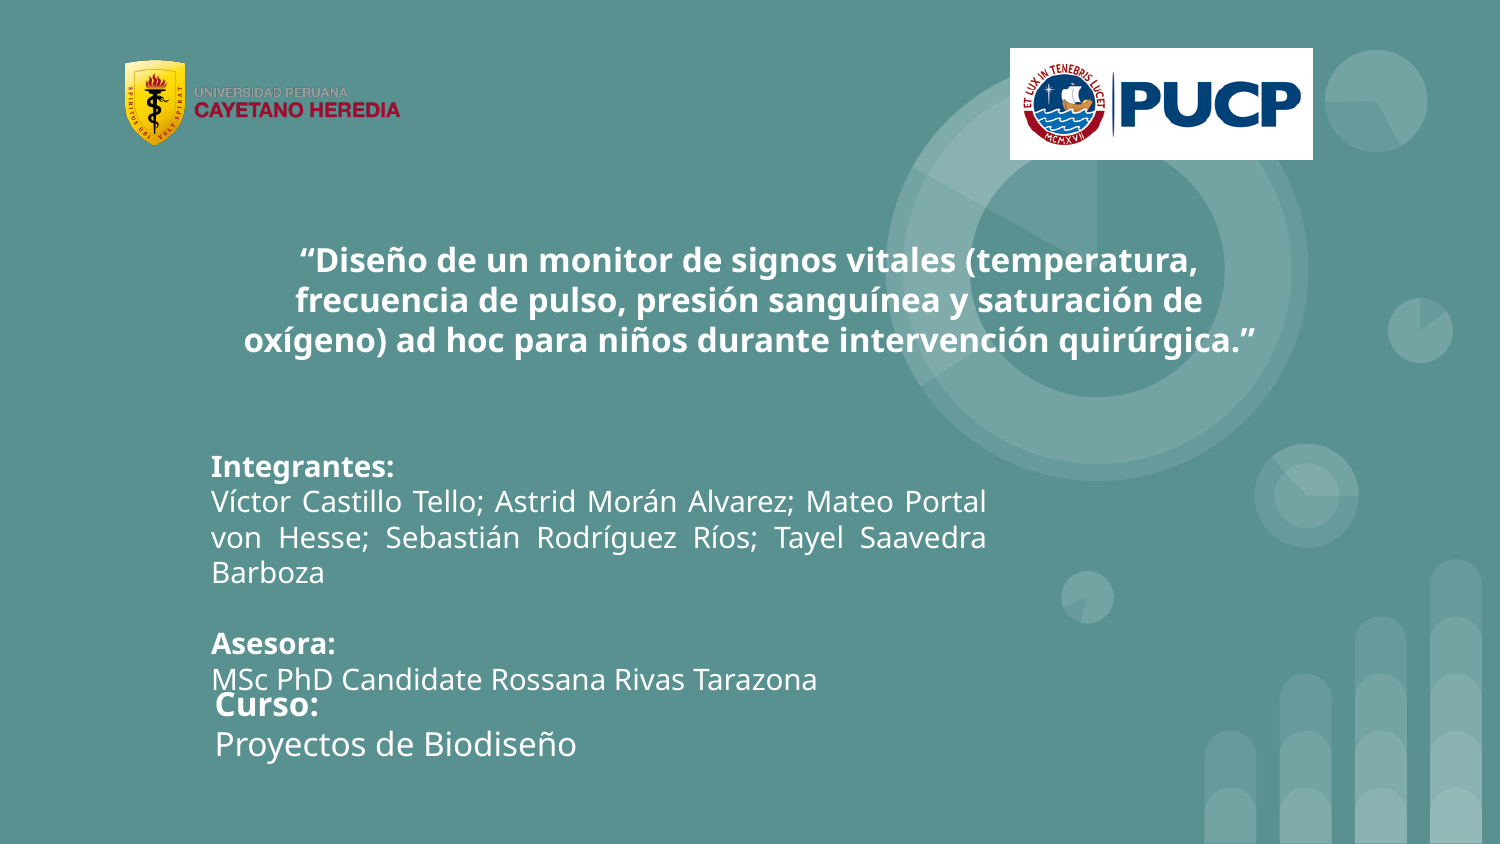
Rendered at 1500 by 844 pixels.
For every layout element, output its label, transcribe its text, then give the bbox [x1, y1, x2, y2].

subtitle Integrantes: Víctor Castillo Tello; Astrid Morán Alvarez; Mateo Portal von Hesse; Sebastián Rodríguez Ríos; Tayel Saavedra Barboza Asesora: MSc PhD Candidate Rossana Rivas Tarazona [196, 432, 1003, 712]
picture [1010, 48, 1313, 160]
title “Diseño de un monitor de signos vitales (temperatura, frecuencia de pulso, presión sanguínea y saturación de oxígeno) ad hoc para niños durante intervención quirúrgica.” [219, 151, 1281, 448]
text_box Curso: Proyectos de Biodiseño [199, 668, 999, 779]
picture [109, 37, 412, 171]
